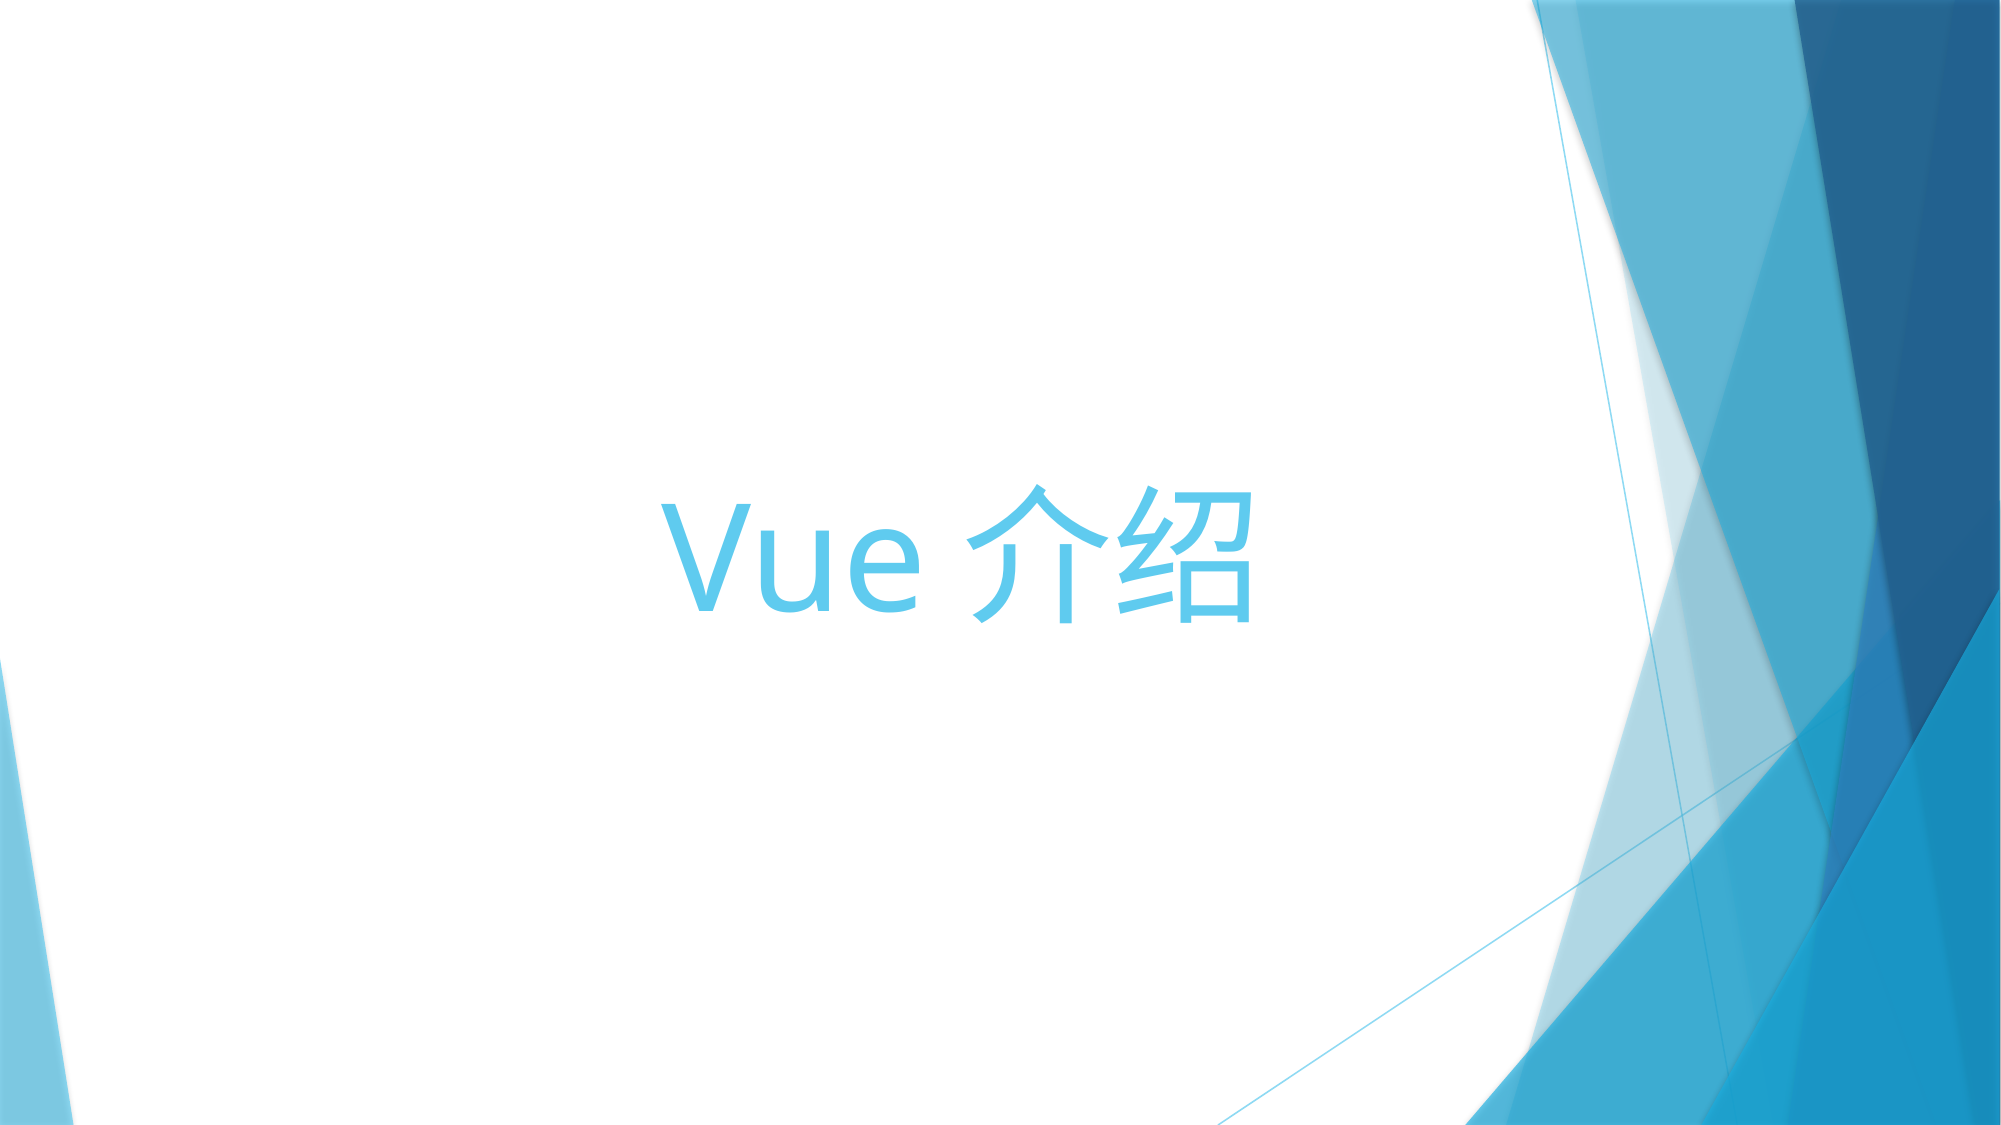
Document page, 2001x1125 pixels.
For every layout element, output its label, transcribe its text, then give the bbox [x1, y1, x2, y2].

title Vue介绍 [646, 454, 1354, 671]
